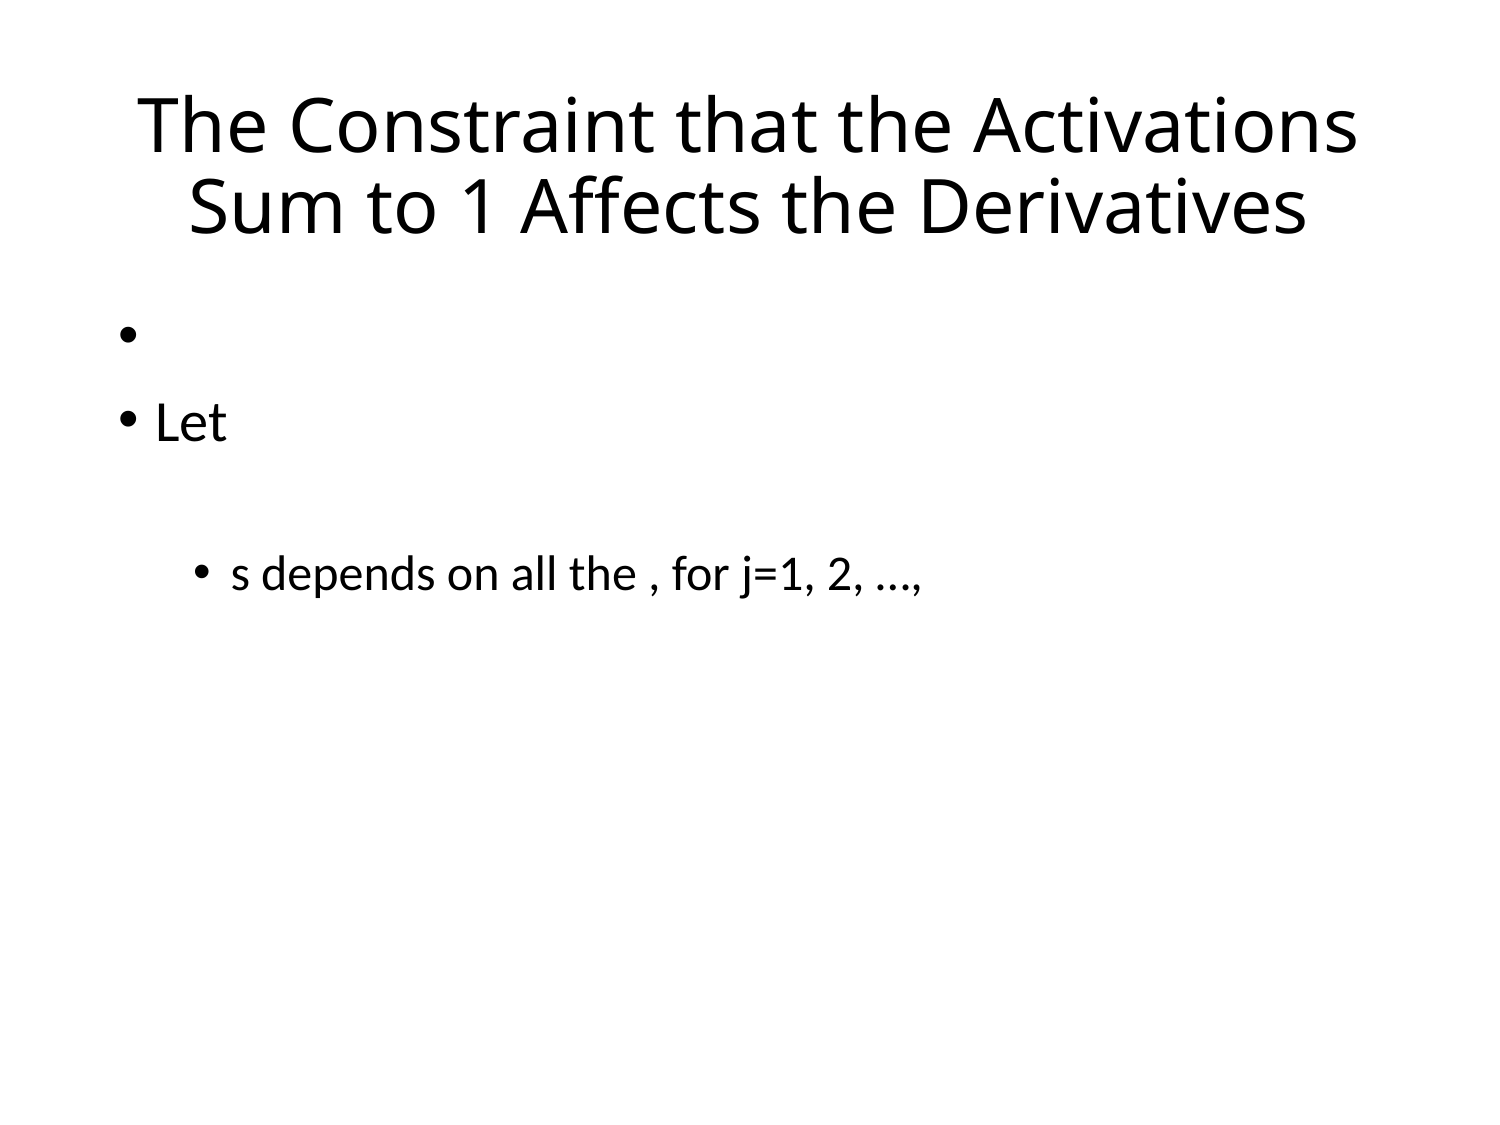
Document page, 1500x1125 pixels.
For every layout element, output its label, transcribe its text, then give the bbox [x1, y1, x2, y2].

title The Constraint that the Activations Sum to 1 Affects the Derivatives [102, 59, 1396, 278]
